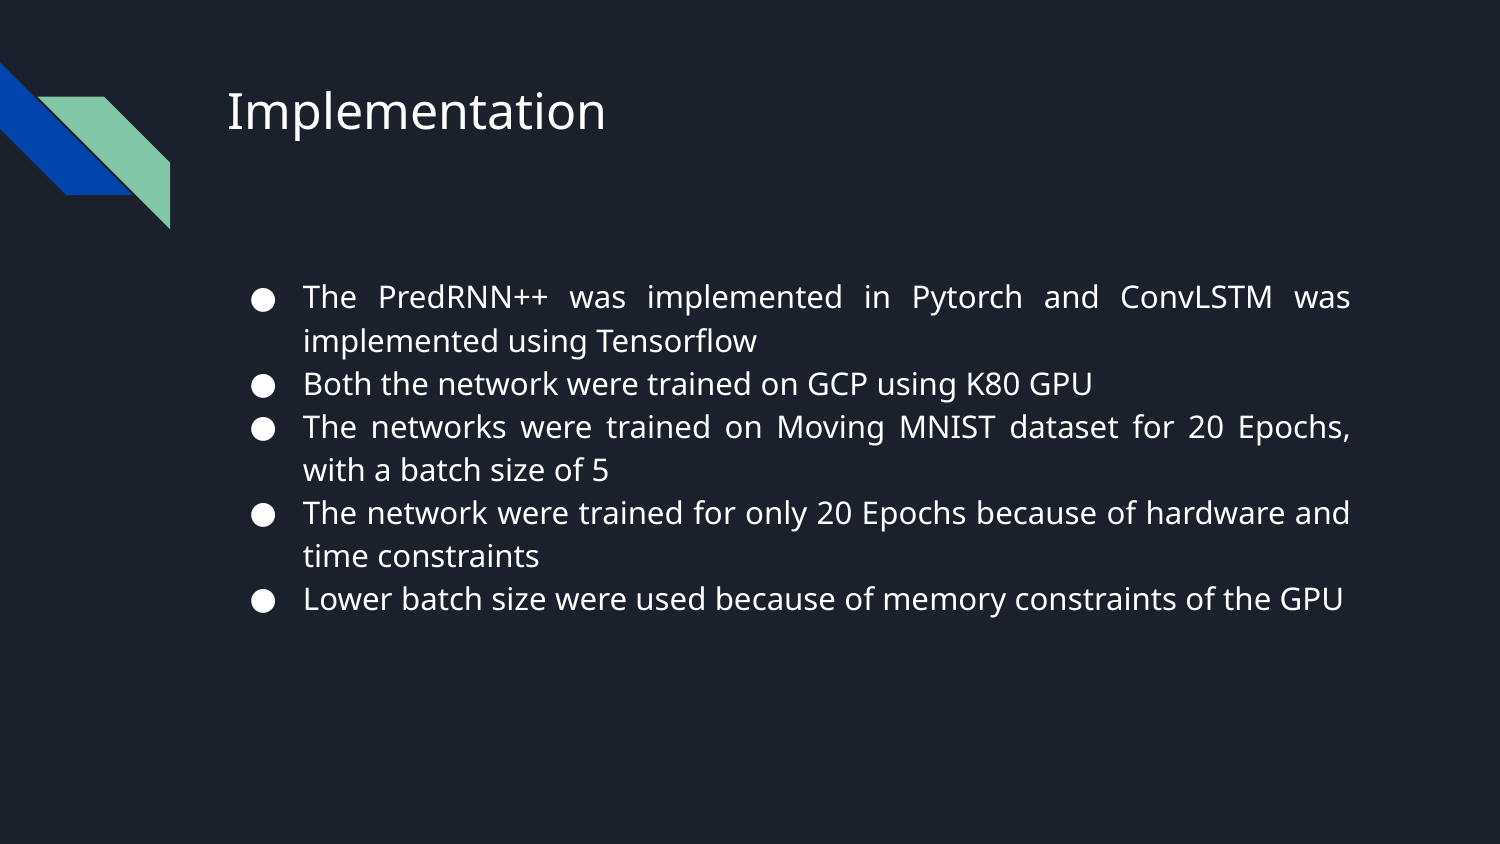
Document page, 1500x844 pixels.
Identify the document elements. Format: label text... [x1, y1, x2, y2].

list The PredRNN++ was implemented in Pytorch and ConvLSTM was implemented using Tensorflow Both the network were trained on GCP using K80 GPU The networks were trained on Moving MNIST dataset for 20 Epochs, with a batch size of 5 The network were trained for only 20 Epochs because of hardware and time constraints Lower batch size were used because of memory constraints of the GPU [212, 257, 1368, 735]
title Implementation [212, 64, 1368, 215]
